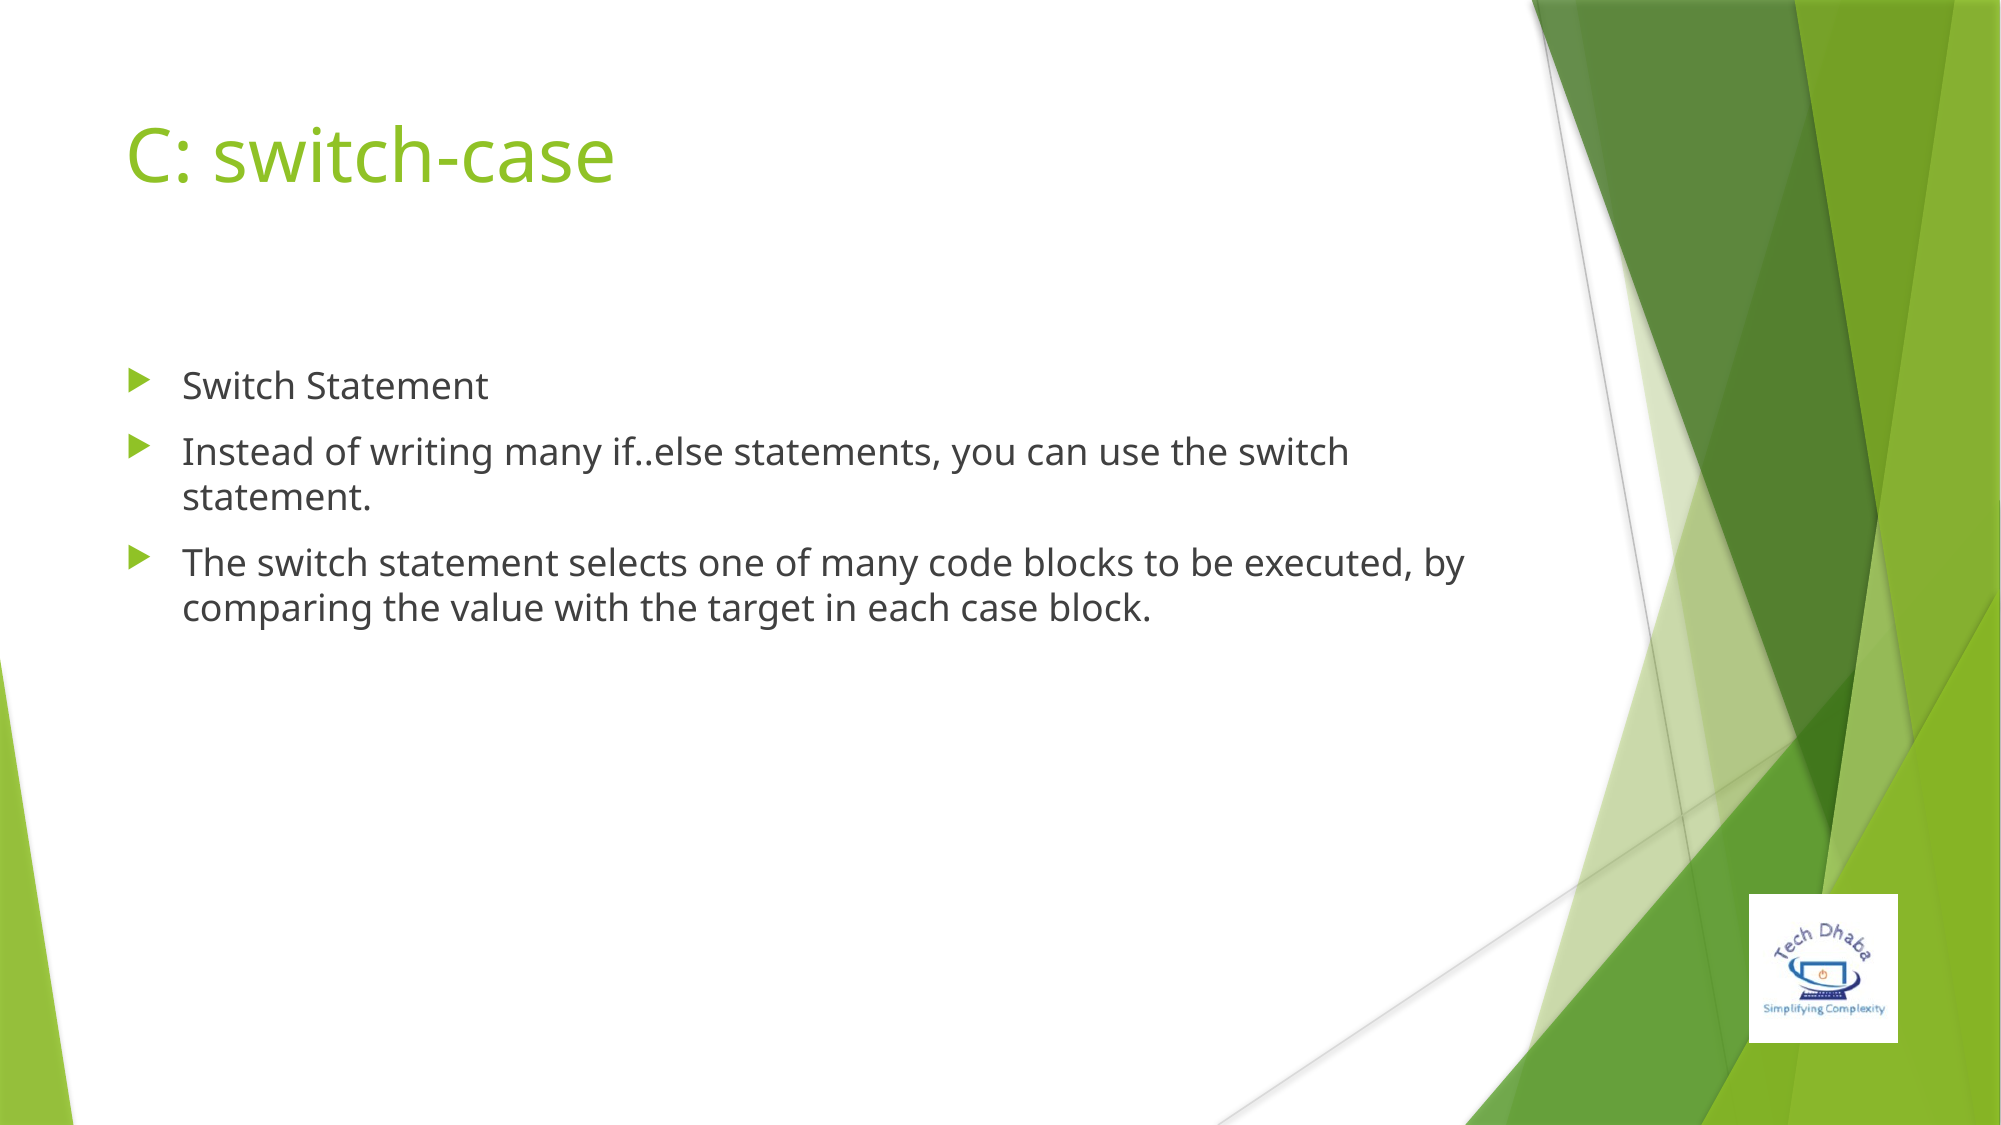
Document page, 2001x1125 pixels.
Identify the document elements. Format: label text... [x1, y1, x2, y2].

picture [1749, 894, 1898, 1043]
list Switch Statement Instead of writing many if..else statements, you can use the switch statement. The switch statement selects one of many code blocks to be executed, by comparing the value with the target in each case block. [111, 354, 1522, 991]
title C: switch-case [111, 99, 1522, 317]
